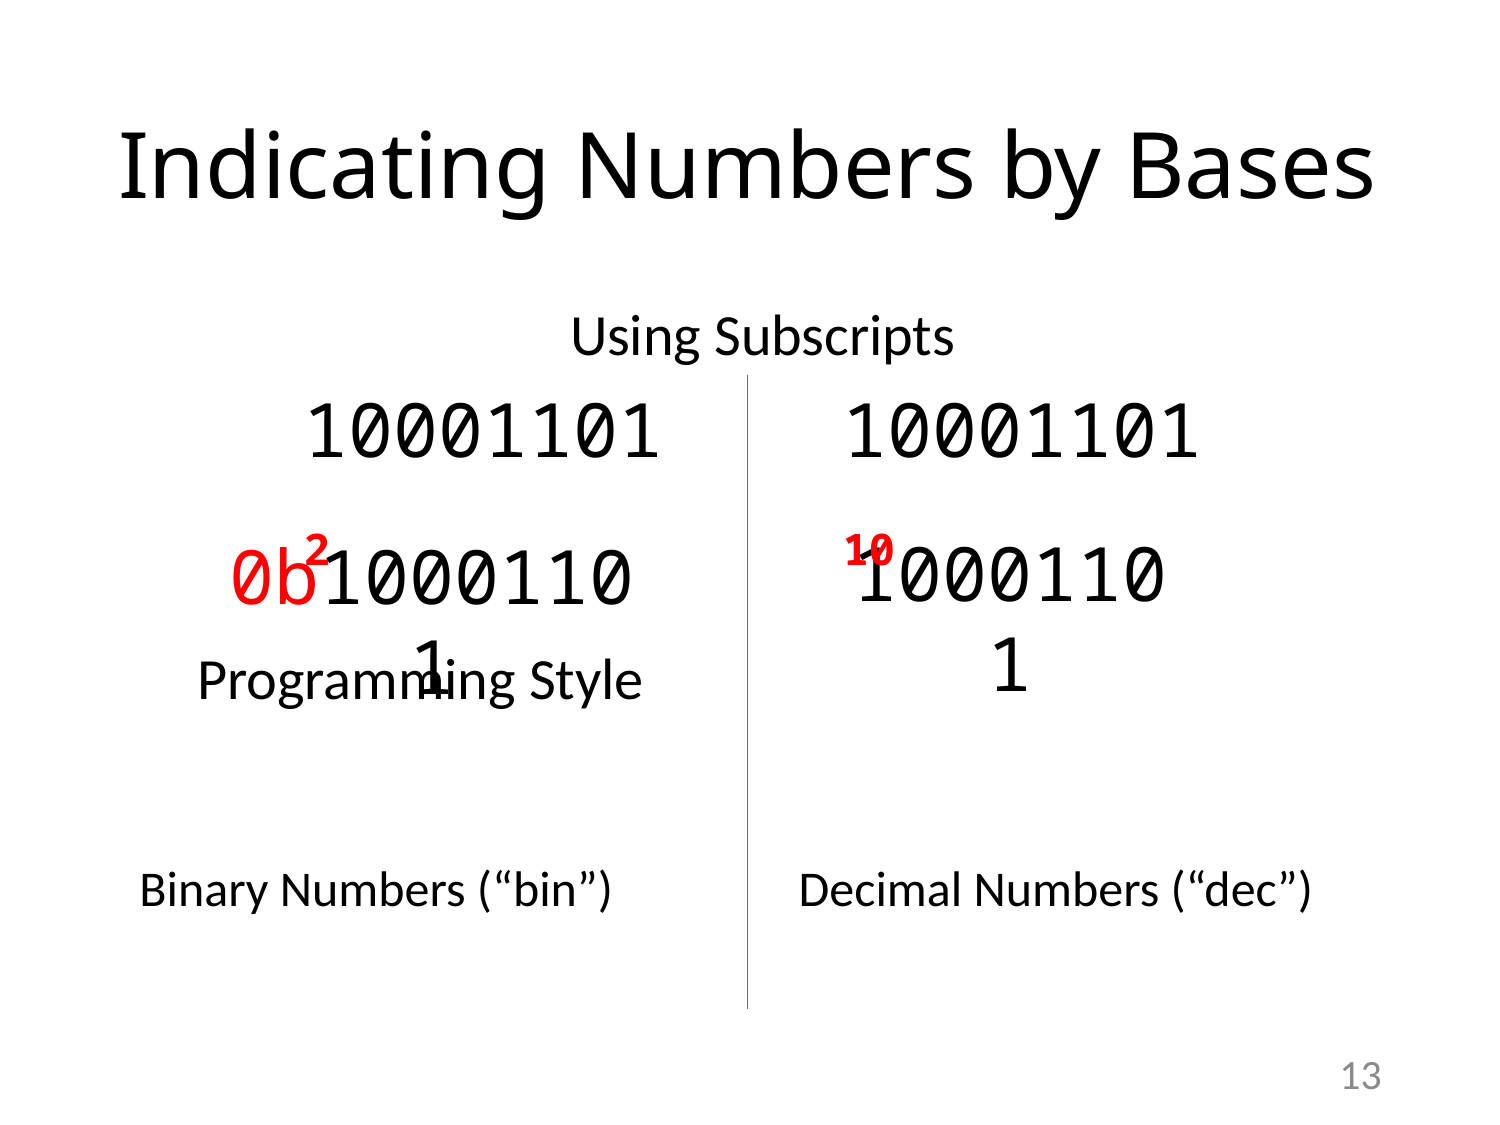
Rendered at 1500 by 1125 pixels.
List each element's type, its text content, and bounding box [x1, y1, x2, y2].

text_box Using Subscripts [555, 289, 971, 375]
text_box 0b10001101 [204, 522, 660, 718]
text_box Decimal Numbers (“dec”) [783, 849, 1329, 925]
text_box 1000110110 [828, 374, 1244, 582]
text_box 100011012 [289, 374, 684, 582]
text_box Binary Numbers (“bin”) [124, 849, 629, 925]
slide_number 13 [1296, 1042, 1397, 1103]
text_box Programming Style [182, 634, 659, 720]
text_box 10001101 [822, 518, 1198, 714]
title Indicating Numbers by Bases [103, 59, 1397, 278]
